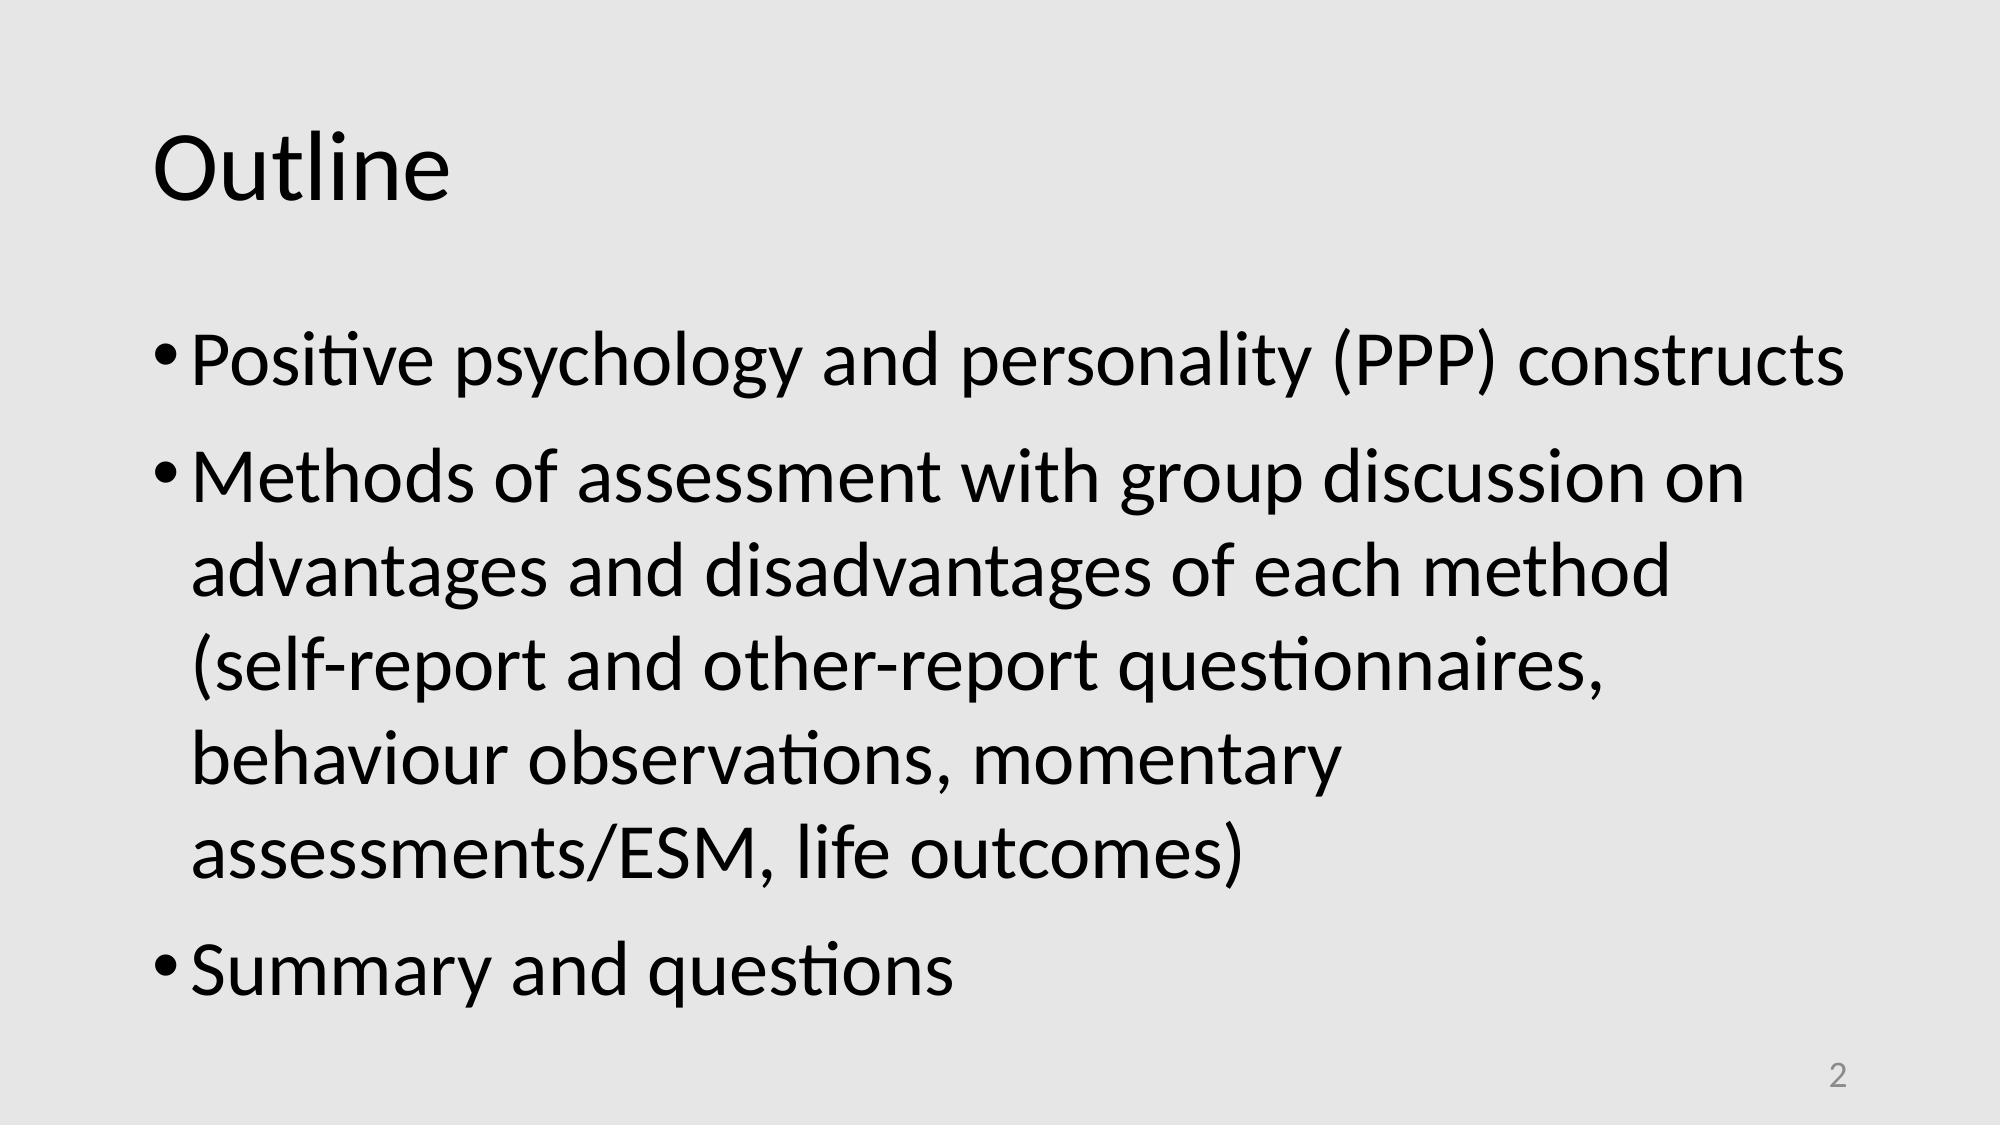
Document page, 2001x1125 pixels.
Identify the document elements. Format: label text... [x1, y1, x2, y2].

slide_number 2 [1412, 1042, 1863, 1103]
title Outline [137, 59, 1863, 278]
list Positive psychology and personality (PPP) constructs Methods of assessment with group discussion on advantages and disadvantages of each method (self-report and other-report questionnaires, behaviour observations, momentary assessments/ESM, life outcomes) Summary and questions [137, 299, 1863, 1078]
